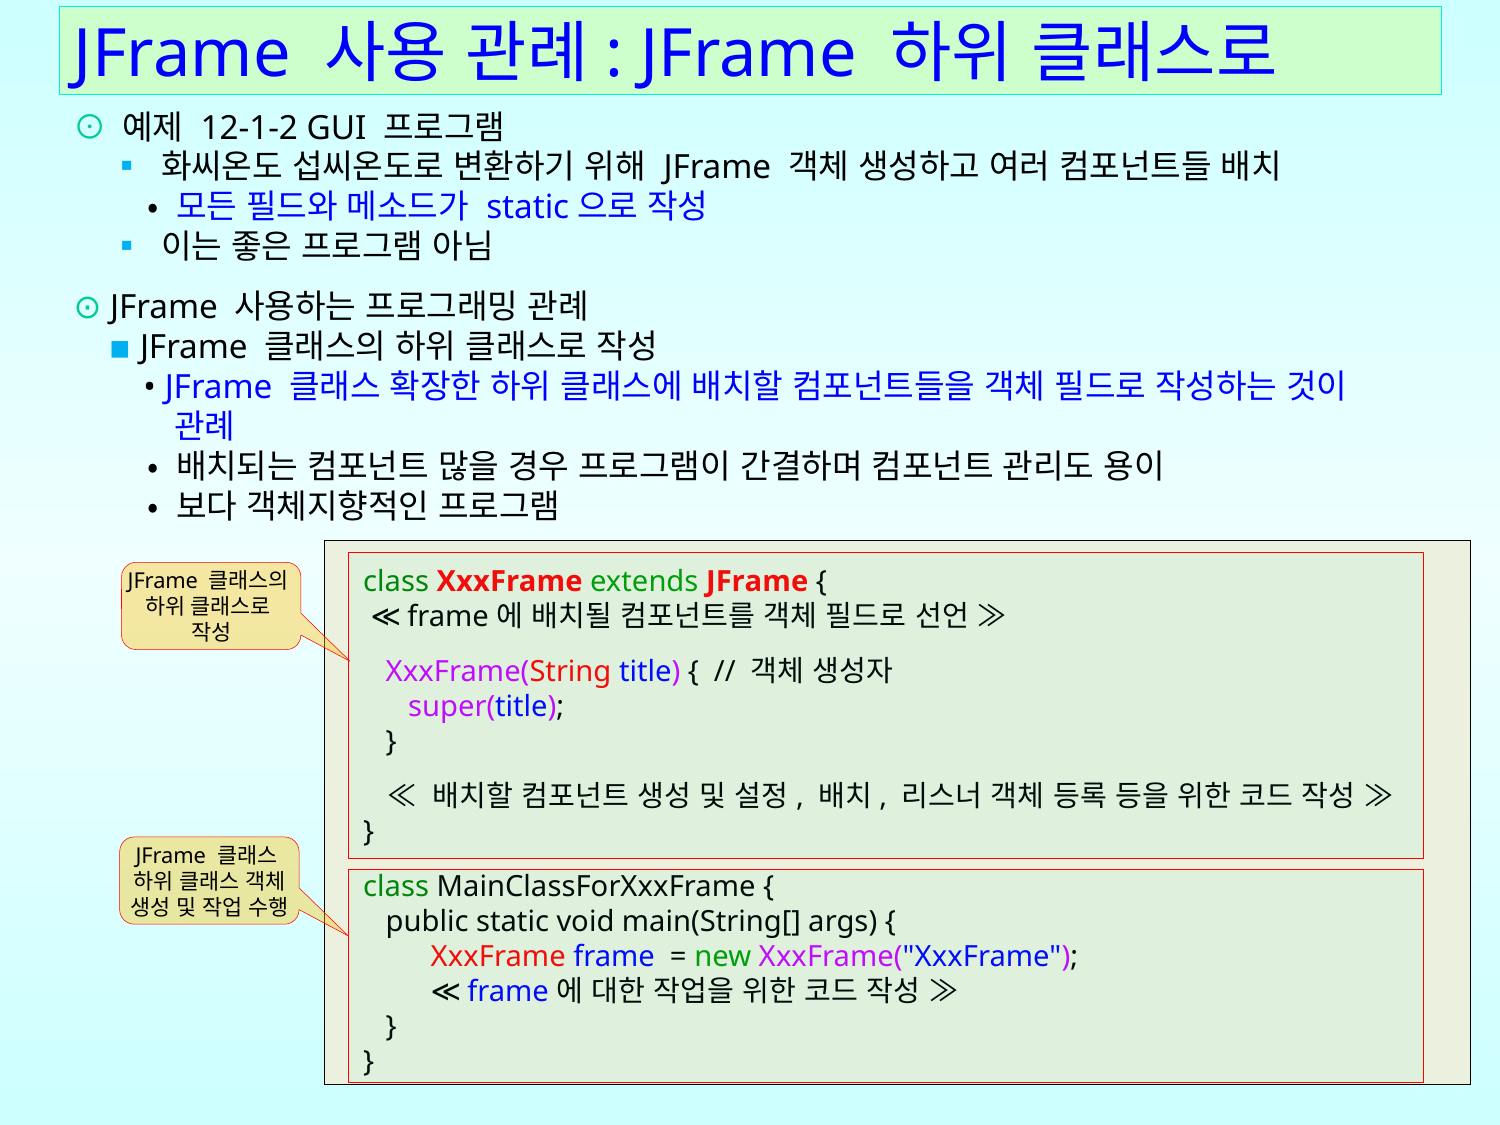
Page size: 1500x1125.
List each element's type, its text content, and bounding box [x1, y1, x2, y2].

text_box JFrame 클래스의 하위 클래스로 작성 [121, 562, 351, 662]
text_box [0, 0, 1500, 75]
text_box [347, 550, 1425, 860]
text_box class XxxFrame extends JFrame { ≪ frame에 배치될 컴포넌트를 객체 필드로 선언 ≫ XxxFrame(String title) { // 객체 생성자 super(title); } ≪ 배치할 컴포넌트 생성 및 설정, 배치, 리스너 객체 등록 등을 위한 코드 작성 ≫ } class MainClassForXxxFrame { public static void main(String[] args) { XxxFrame frame = new XxxFrame("XxxFrame"); ≪ frame에 대한 작업을 위한 코드 작성 ≫ } } [324, 540, 1471, 1085]
title JFrame 사용 관례: JFrame 하위 클래스로 [58, 75, 1442, 95]
text_box ⊙ 예제 12-1-2 GUI 프로그램 ▪ 화씨온도 섭씨온도로 변환하기 위해 JFrame 객체 생성하고 여러 컴포넌트들 배치 • 모든 필드와 메소드가 static으로 작성 ▪ 이는 좋은 프로그램 아님 ⊙ JFrame 사용하는 프로그래밍 관례 ▪ JFrame 클래스의 하위 클래스로 작성 • JFrame 클래스 확장한 하위 클래스에 배치할 컴포넌트들을 객체 필드로 작성하는 것이 관례 • 배치되는 컴포넌트 많을 경우 프로그램이 간결하며 컴포넌트 관리도 용이 • 보다 객체지향적인 프로그램 [58, 98, 1483, 533]
text_box [346, 867, 1425, 1085]
text_box JFrame 클래스 하위 클래스 객체 생성 및 작업 수행 [119, 836, 349, 936]
